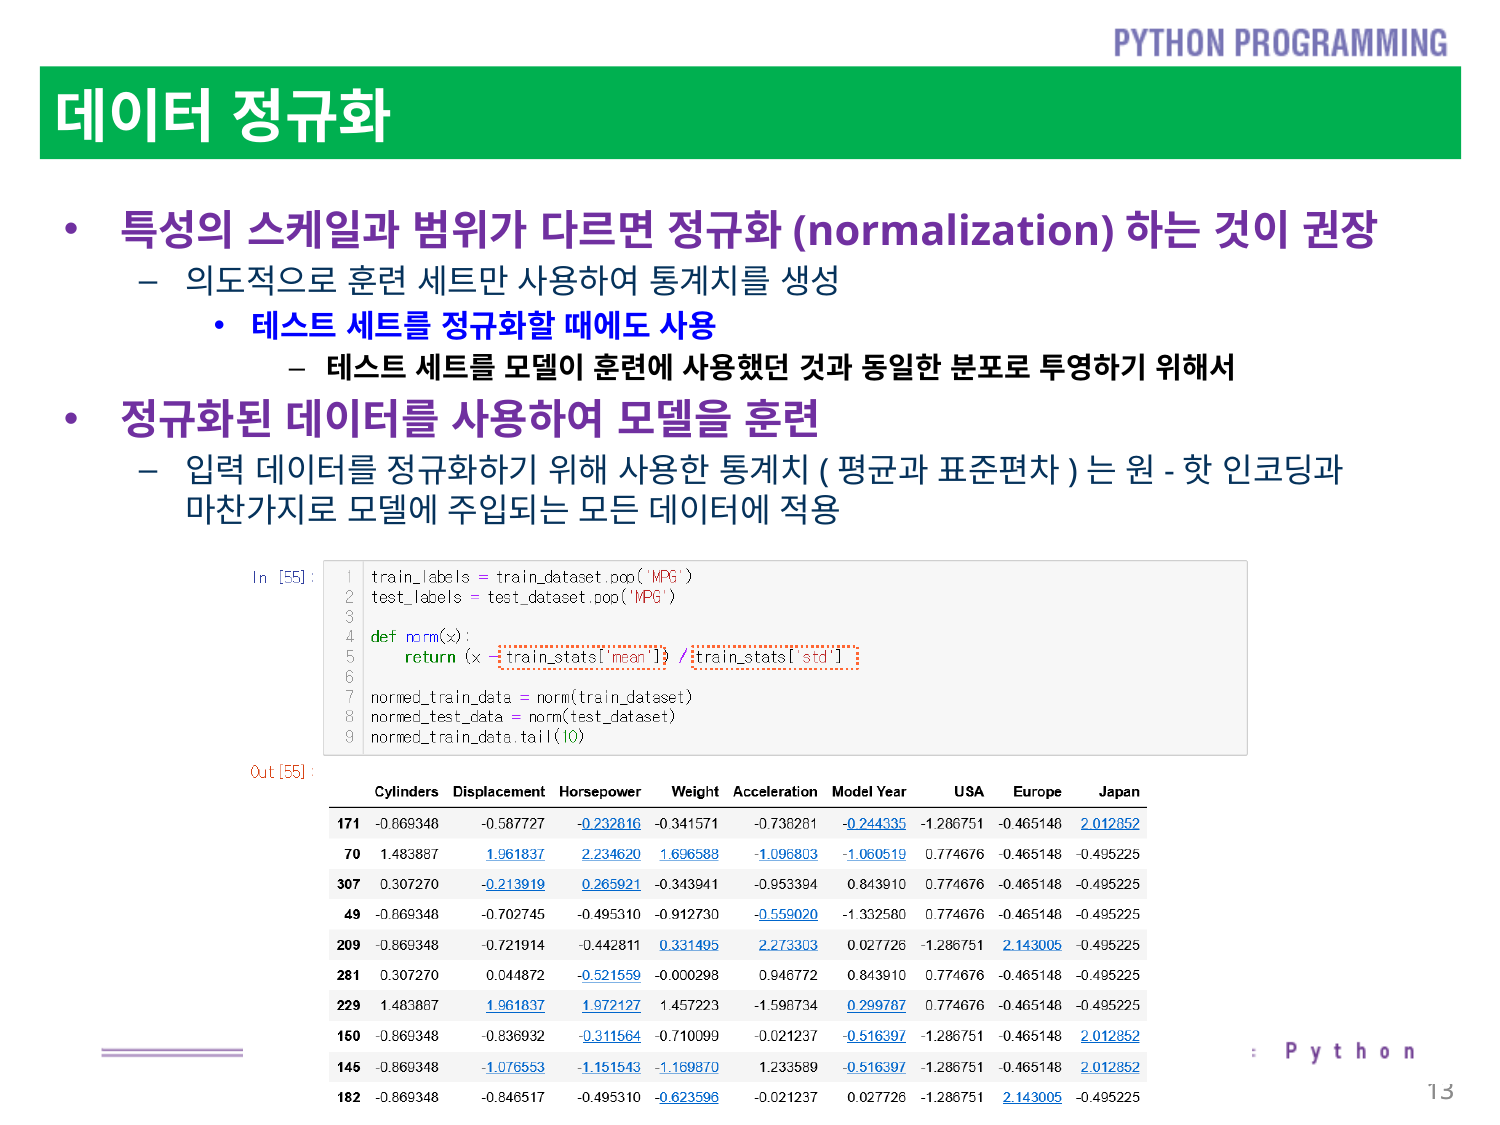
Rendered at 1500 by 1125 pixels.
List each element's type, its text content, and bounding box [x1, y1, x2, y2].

picture [1106, 13, 1462, 66]
slide_number 13 [1257, 1071, 1470, 1112]
list 특성의 스케일과 범위가 다르면 정규화(normalization)하는 것이 권장 의도적으로 훈련 세트만 사용하여 통계치를 생성 테스트 세트를 정규화할 때에도 사용 테스트 세트를 모델이 훈련에 사용했던 것과 동일한 분포로 투영하기 위해서 정규화된 데이터를 사용하여 모델을 훈련 입력 데이터를 정규화하기 위해 사용한 통계치(평균과 표준편차)는 원-핫 인코딩과 마찬가지로 모델에 주입되는 모든 데이터에 적용 [48, 195, 1461, 1041]
picture [18, 551, 1483, 1112]
title 데이터 정규화 [39, 76, 1444, 152]
